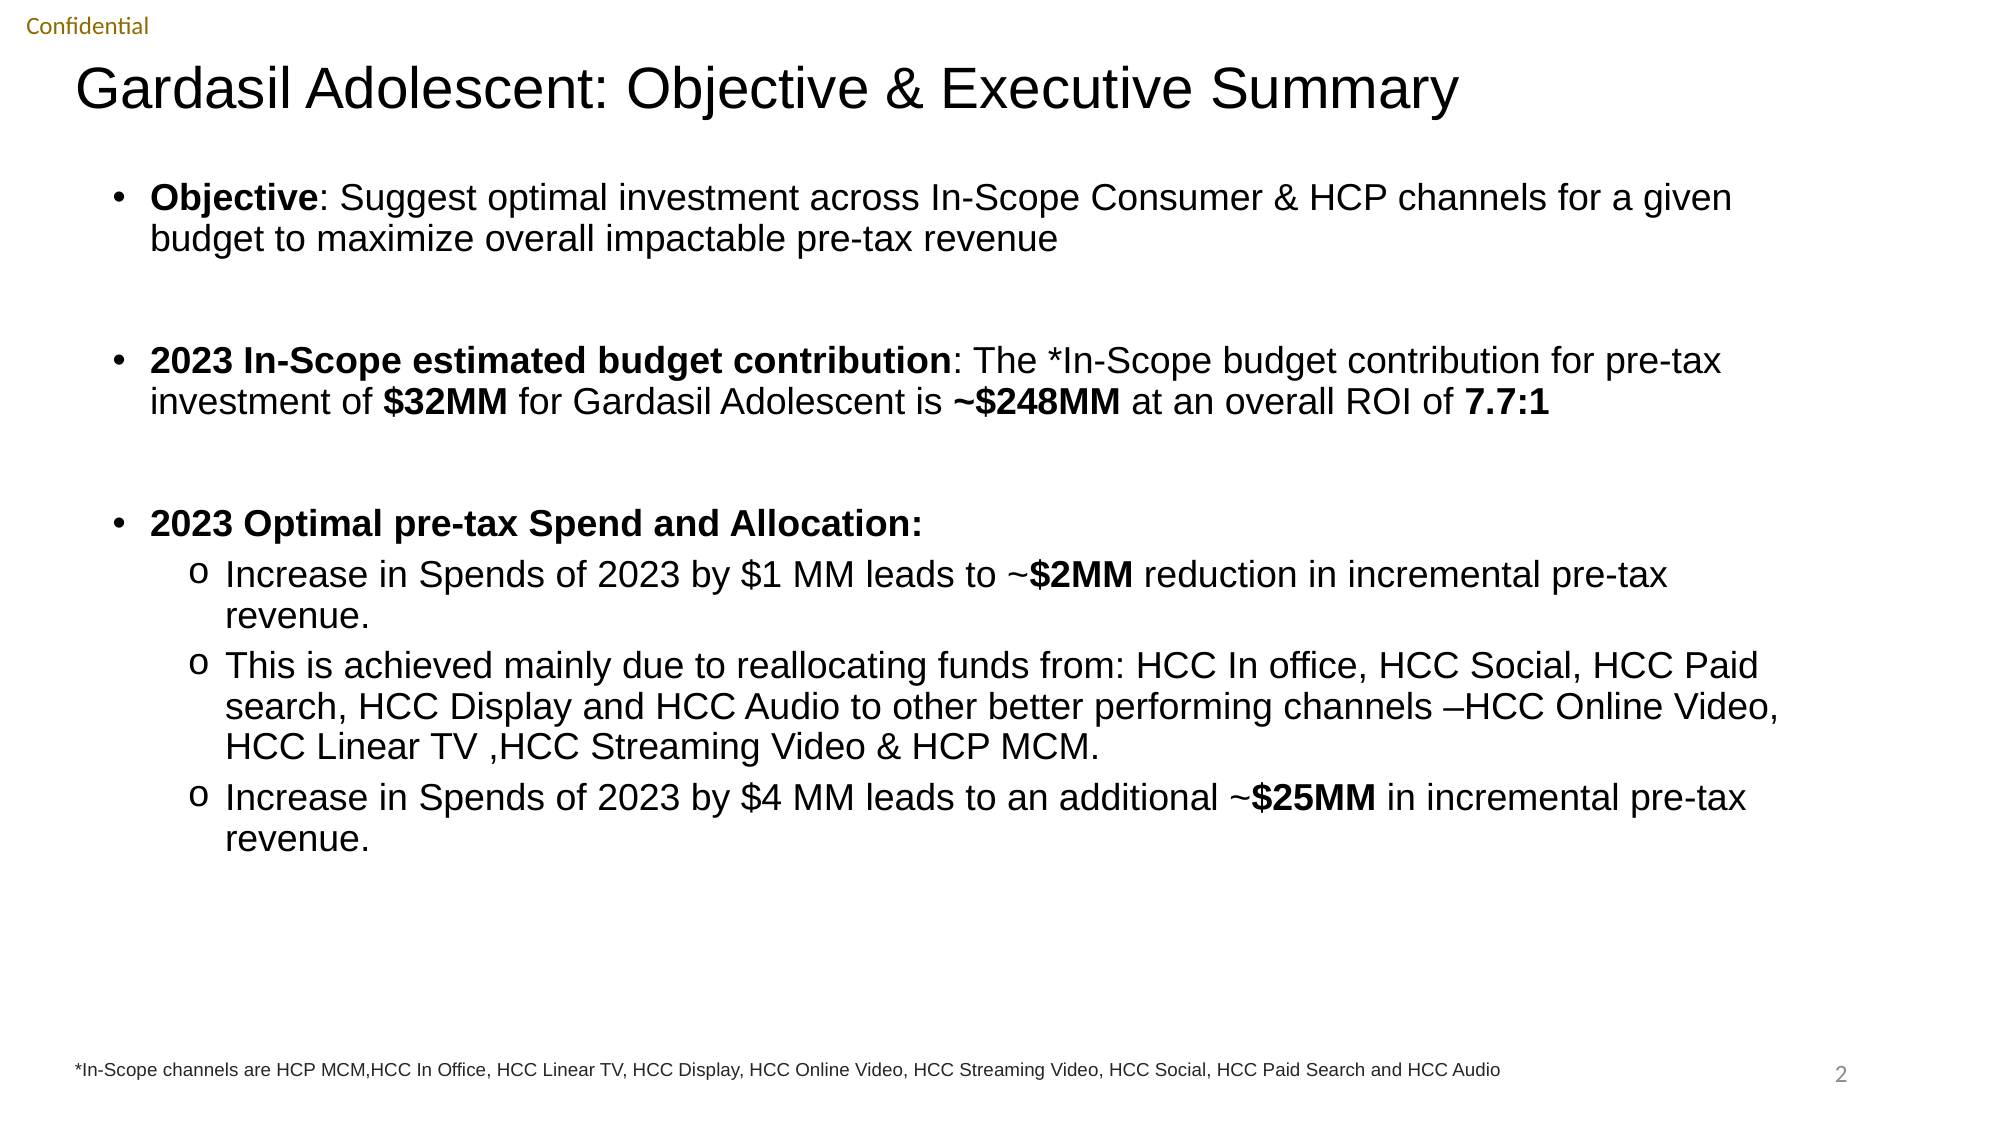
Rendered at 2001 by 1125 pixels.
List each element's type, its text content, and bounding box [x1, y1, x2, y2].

list Objective: Suggest optimal investment across In-Scope Consumer & HCP channels for a given budget to maximize overall impactable pre-tax revenue 2023 In-Scope estimated budget contribution: The *In-Scope budget contribution for pre-tax investment of $32MM for Gardasil Adolescent is ~$248MM at an overall ROI of 7.7:1 2023 Optimal pre-tax Spend and Allocation: Increase in Spends of 2023 by $1 MM leads to ~$2MM reduction in incremental pre-tax revenue. This is achieved mainly due to reallocating funds from: HCC In office, HCC Social, HCC Paid search, HCC Display and HCC Audio to other better performing channels –HCC Online Video, HCC Linear TV ,HCC Streaming Video & HCP MCM. Increase in Spends of 2023 by $4 MM leads to an additional ~$25MM in incremental pre-tax revenue. [97, 170, 1823, 885]
title Gardasil Adolescent: Objective & Executive Summary [60, 60, 1860, 120]
text_box *In-Scope channels are HCP MCM,HCC In Office, HCC Linear TV, HCC Display, HCC Online Video, HCC Streaming Video, HCC Social, HCC Paid Search and HCC Audio [59, 1050, 1412, 1088]
slide_number 2 [1412, 1042, 1863, 1103]
